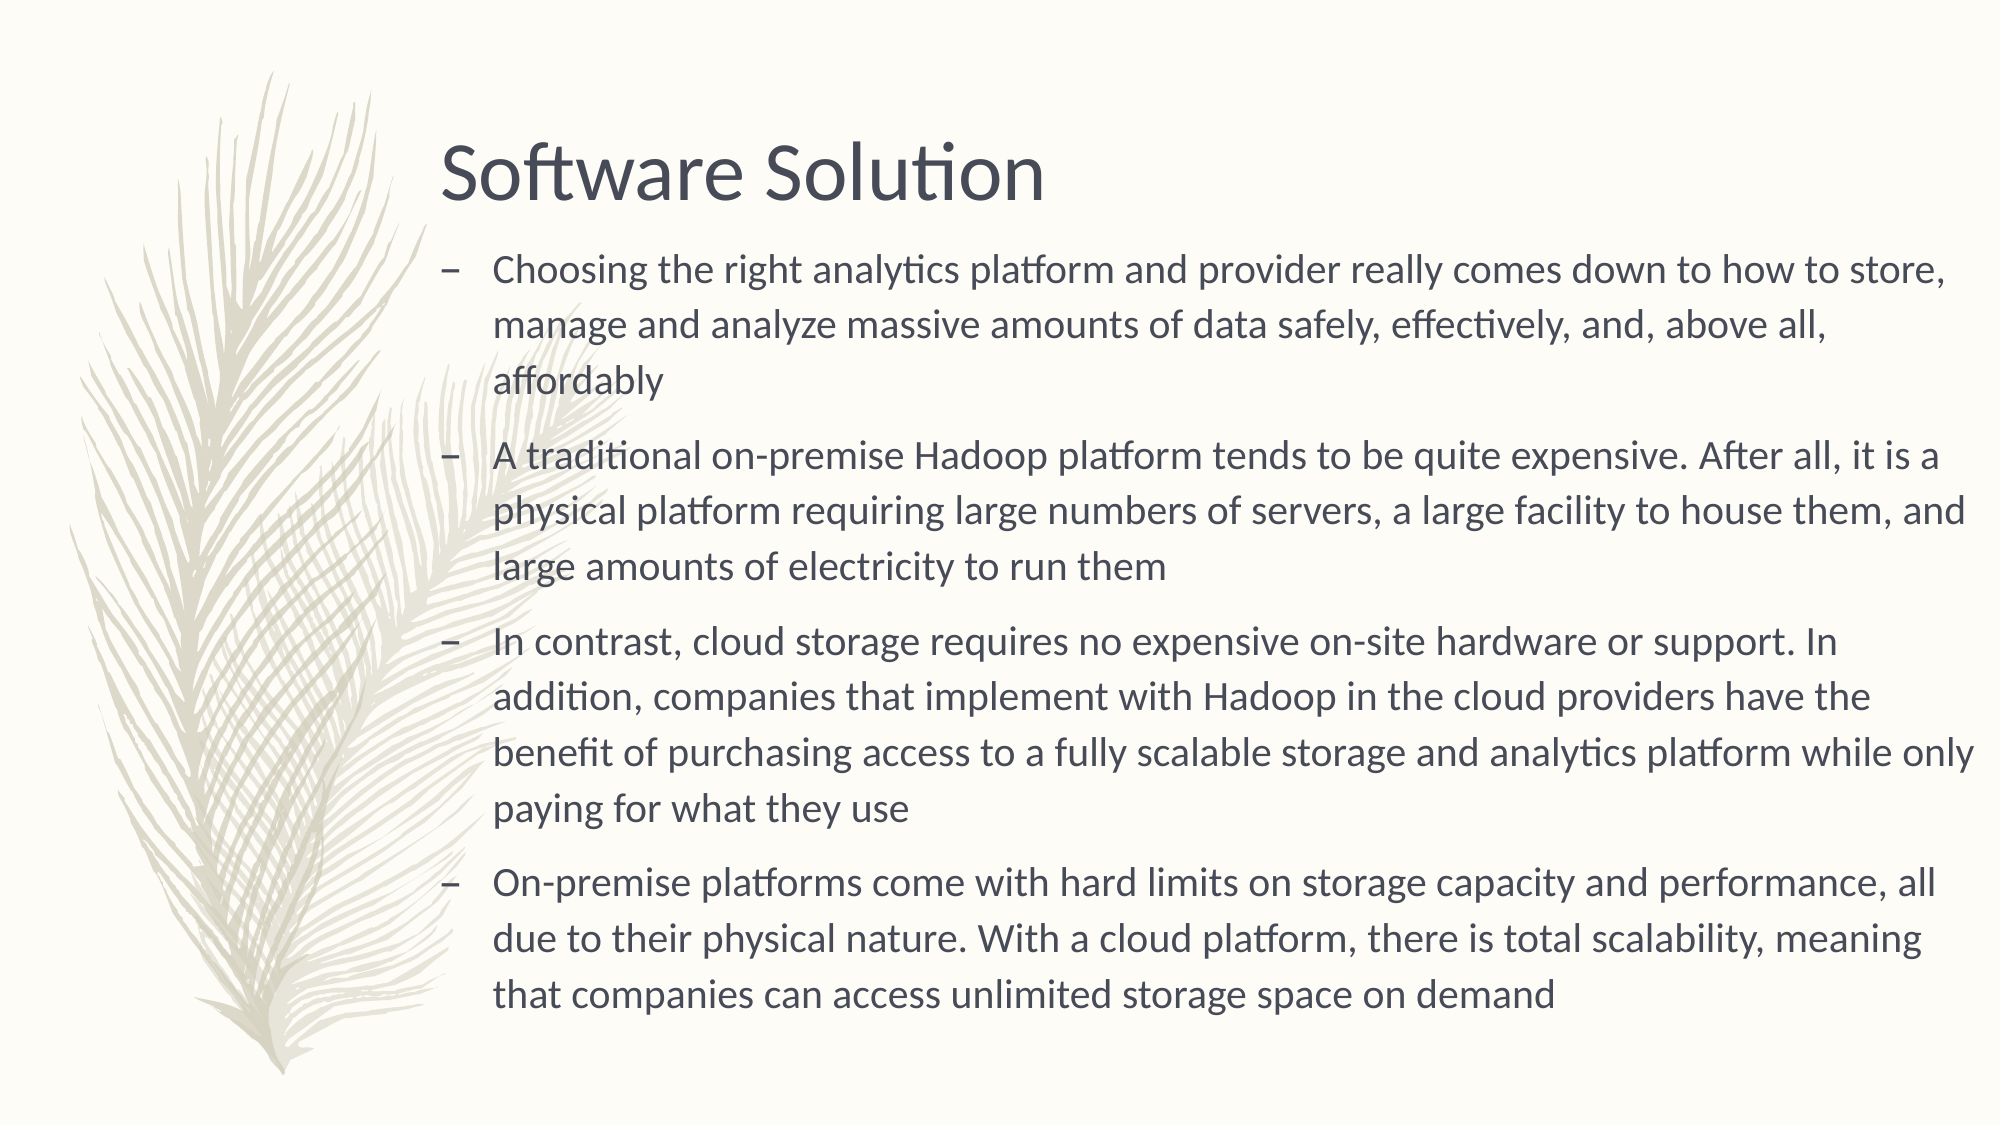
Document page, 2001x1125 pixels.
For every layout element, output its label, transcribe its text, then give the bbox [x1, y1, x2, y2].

list Choosing the right analytics platform and provider really comes down to how to store, manage and analyze massive amounts of data safely, effectively, and, above all, affordably A traditional on-premise Hadoop platform tends to be quite expensive. After all, it is a physical platform requiring large numbers of servers, a large facility to house them, and large amounts of electricity to run them In contrast, cloud storage requires no expensive on-site hardware or support. In addition, companies that implement with Hadoop in the cloud providers have the benefit of purchasing access to a fully scalable storage and analytics platform while only paying for what they use On-premise platforms come with hard limits on storage capacity and performance, all due to their physical nature. With a cloud platform, there is total scalability, meaning that companies can access unlimited storage space on demand [425, 228, 2000, 1103]
title Software Solution [425, 112, 2000, 228]
